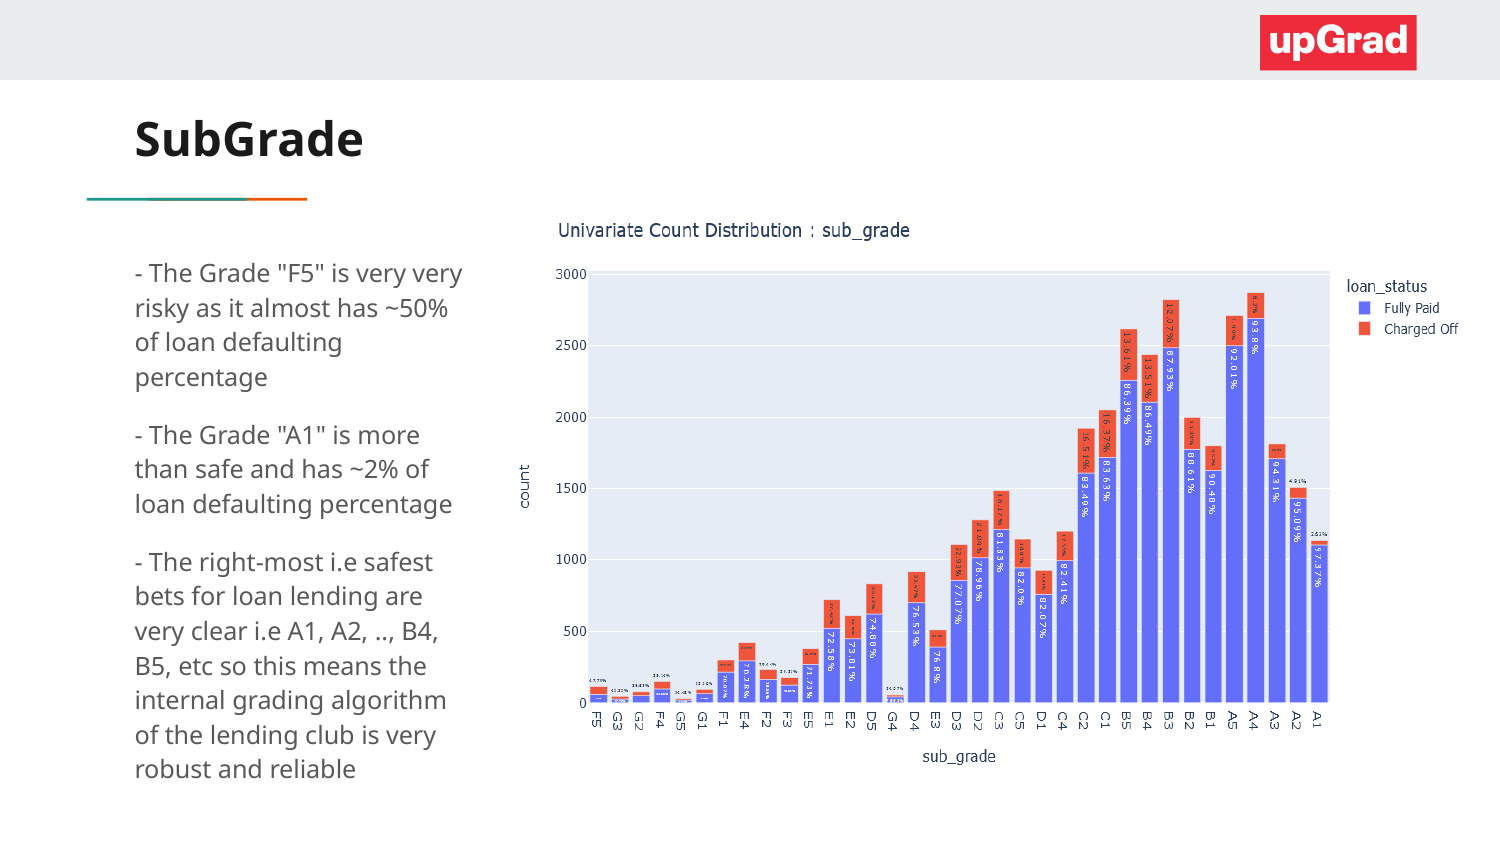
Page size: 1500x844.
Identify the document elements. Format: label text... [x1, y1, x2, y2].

picture [1259, 15, 1417, 71]
title SubGrade [119, 93, 1381, 182]
picture [507, 204, 1490, 781]
list - The Grade "F5" is very very risky as it almost has ~50% of loan defaulting percentage - The Grade "A1" is more than safe and has ~2% of loan defaulting percentage - The right-most i.e safest bets for loan lending are very clear i.e A1, A2, .., B4, B5, etc so this means the internal grading algorithm of the lending club is very robust and reliable [119, 237, 488, 803]
